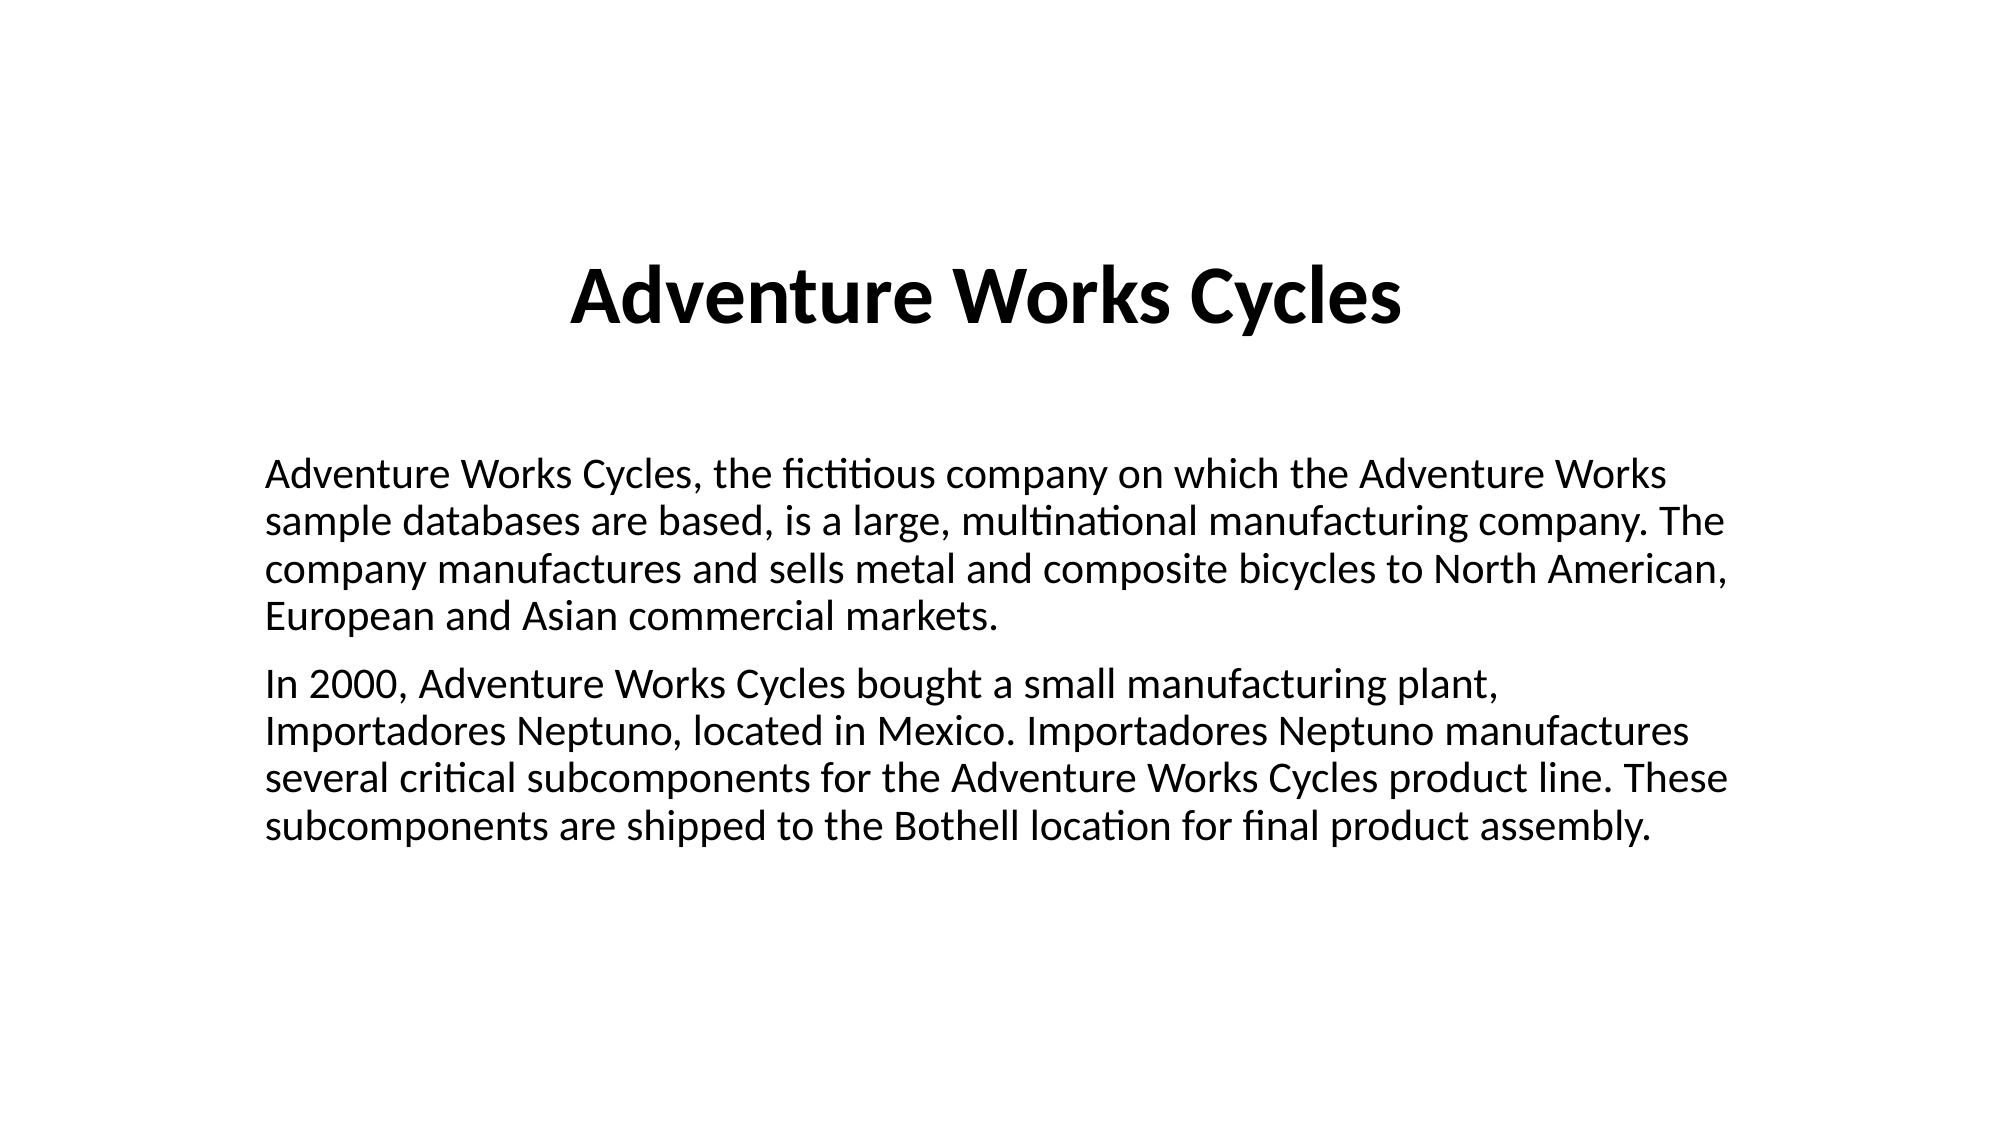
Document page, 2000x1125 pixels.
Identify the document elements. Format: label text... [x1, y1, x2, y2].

subtitle Adventure Works Cycles, the fictitious company on which the Adventure Works sample databases are based, is a large, multinational manufacturing company. The company manufactures and sells metal and composite bicycles to North American, European and Asian commercial markets. In 2000, Adventure Works Cycles bought a small manufacturing plant, Importadores Neptuno, located in Mexico. Importadores Neptuno manufactures several critical subcomponents for the Adventure Works Cycles product line. These subcomponents are shipped to the Bothell location for final product assembly. [249, 362, 1750, 863]
title Adventure Works Cycles [49, 86, 1925, 350]
